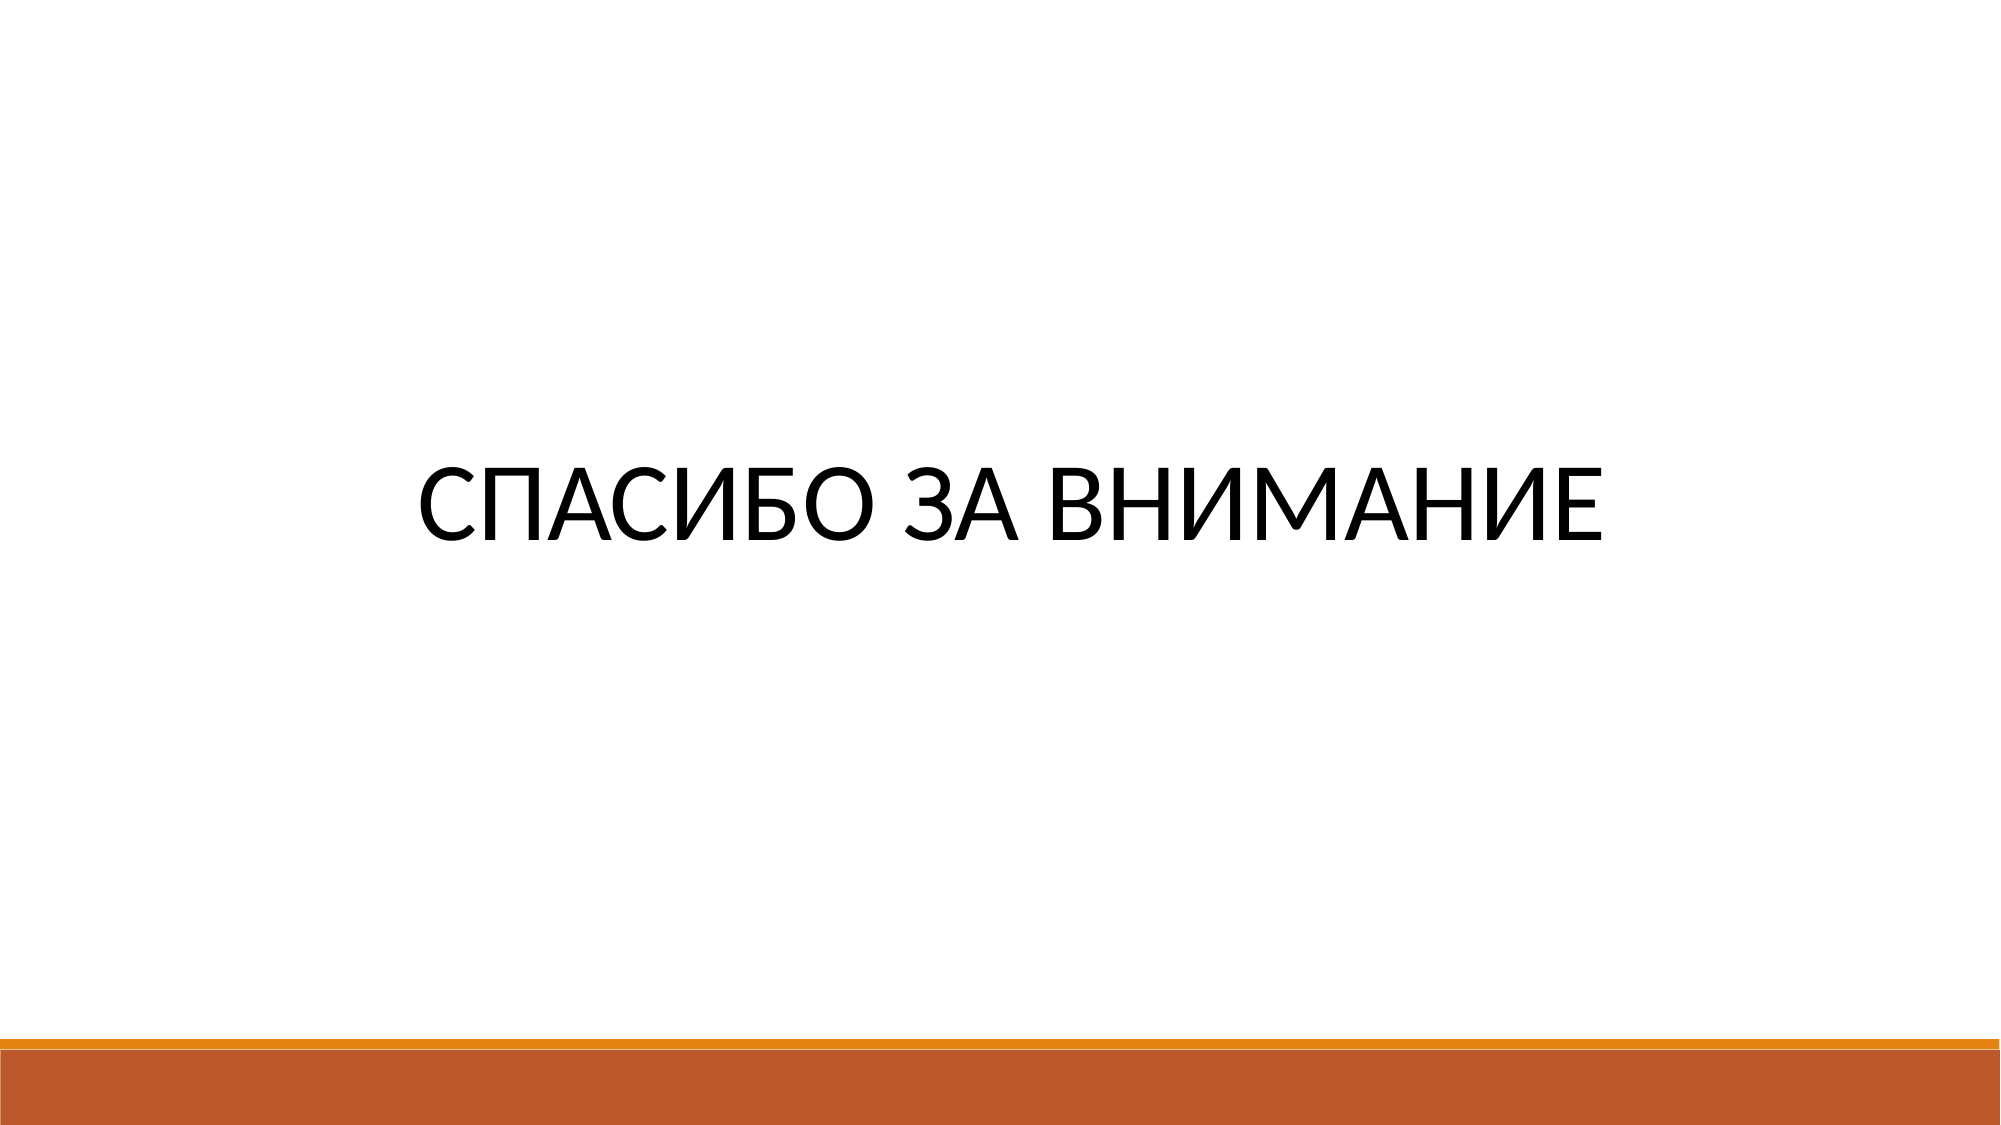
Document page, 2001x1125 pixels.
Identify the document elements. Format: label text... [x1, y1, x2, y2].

text_box СПАСИБО ЗА ВНИМАНИЕ [403, 420, 1623, 571]
